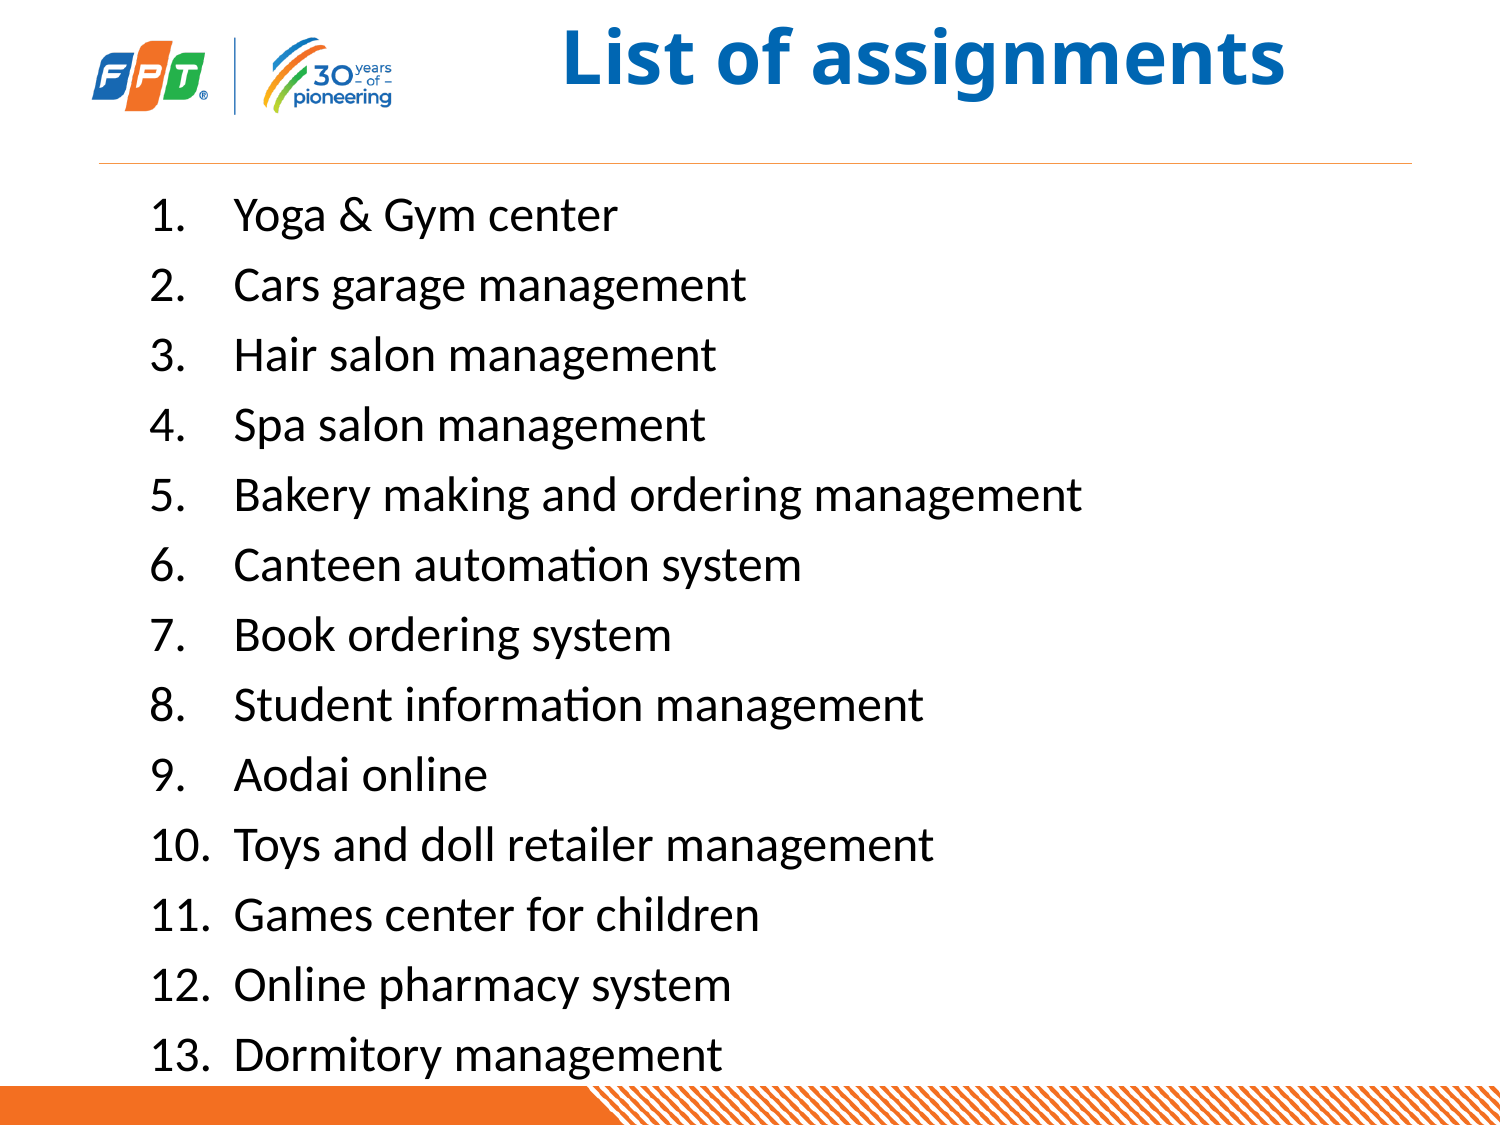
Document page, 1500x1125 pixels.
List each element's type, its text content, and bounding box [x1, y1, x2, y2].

picture [56, 6, 365, 146]
list Yoga & Gym center Cars garage management Hair salon management Spa salon management Bakery making and ordering management Canteen automation system Book ordering system Student information management Aodai online Toys and doll retailer management Games center for children Online pharmacy system Dormitory management [134, 174, 1410, 947]
picture [0, 1086, 1500, 1125]
title List of assignments [365, 1, 1483, 175]
